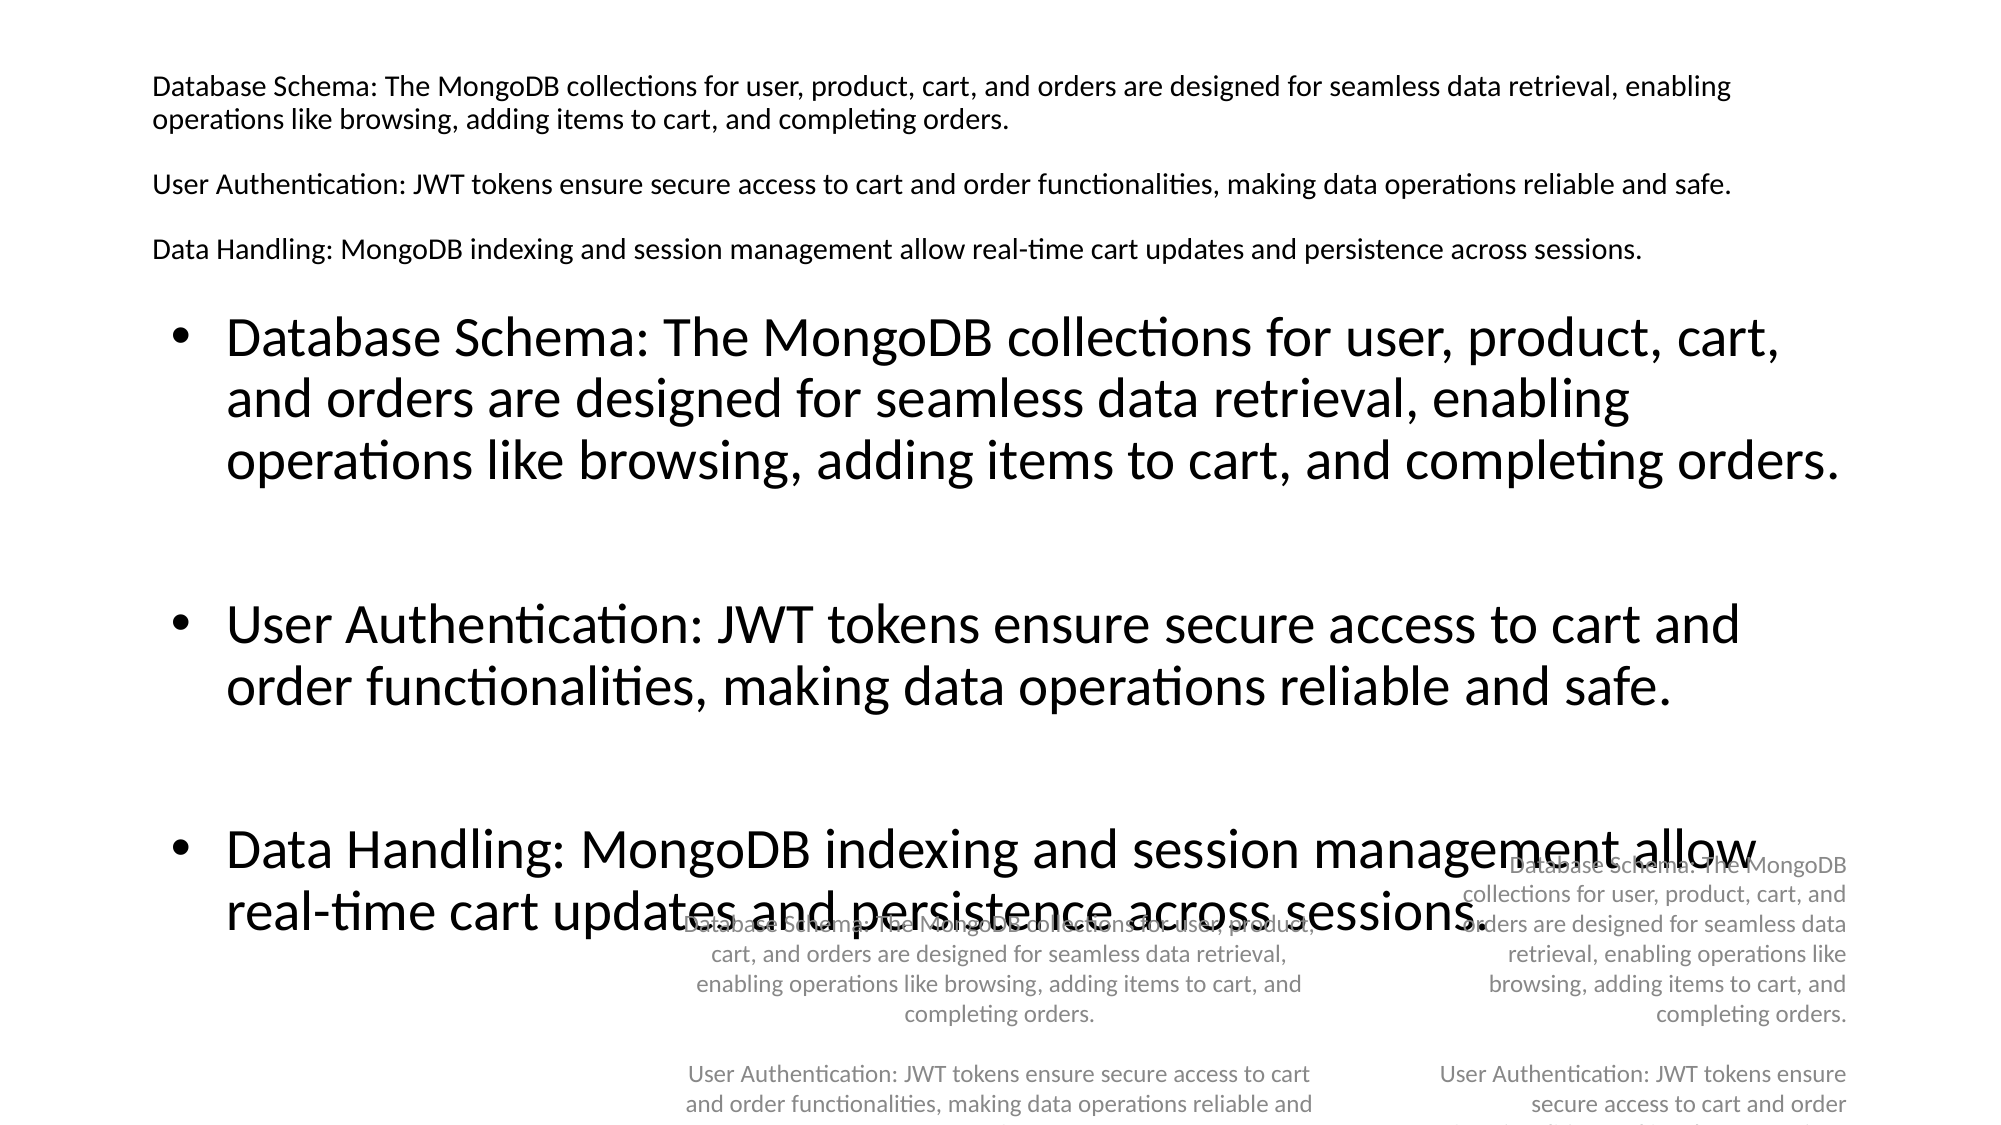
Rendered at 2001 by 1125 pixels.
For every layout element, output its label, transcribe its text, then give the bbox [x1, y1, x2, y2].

title Database Schema: The MongoDB collections for user, product, cart, and orders are designed for seamless data retrieval, enabling operations like browsing, adding items to cart, and completing orders. User Authentication: JWT tokens ensure secure access to cart and order functionalities, making data operations reliable and safe. Data Handling: MongoDB indexing and session management allow real-time cart updates and persistence across sessions. [137, 59, 1863, 278]
footer Database Schema: The MongoDB collections for user, product, cart, and orders are designed for seamless data retrieval, enabling operations like browsing, adding items to cart, and completing orders. User Authentication: JWT tokens ensure secure access to cart and order functionalities, making data operations reliable and safe. Data Handling: MongoDB indexing and session management allow real-time cart updates and persistence across sessions. [662, 1042, 1338, 1103]
slide_number Database Schema: The MongoDB collections for user, product, cart, and orders are designed for seamless data retrieval, enabling operations like browsing, adding items to cart, and completing orders. User Authentication: JWT tokens ensure secure access to cart and order functionalities, making data operations reliable and safe. Data Handling: MongoDB indexing and session management allow real-time cart updates and persistence across sessions. [1412, 1042, 1863, 1103]
list Database Schema: The MongoDB collections for user, product, cart, and orders are designed for seamless data retrieval, enabling operations like browsing, adding items to cart, and completing orders. User Authentication: JWT tokens ensure secure access to cart and order functionalities, making data operations reliable and safe. Data Handling: MongoDB indexing and session management allow real-time cart updates and persistence across sessions. [137, 299, 1863, 1014]
